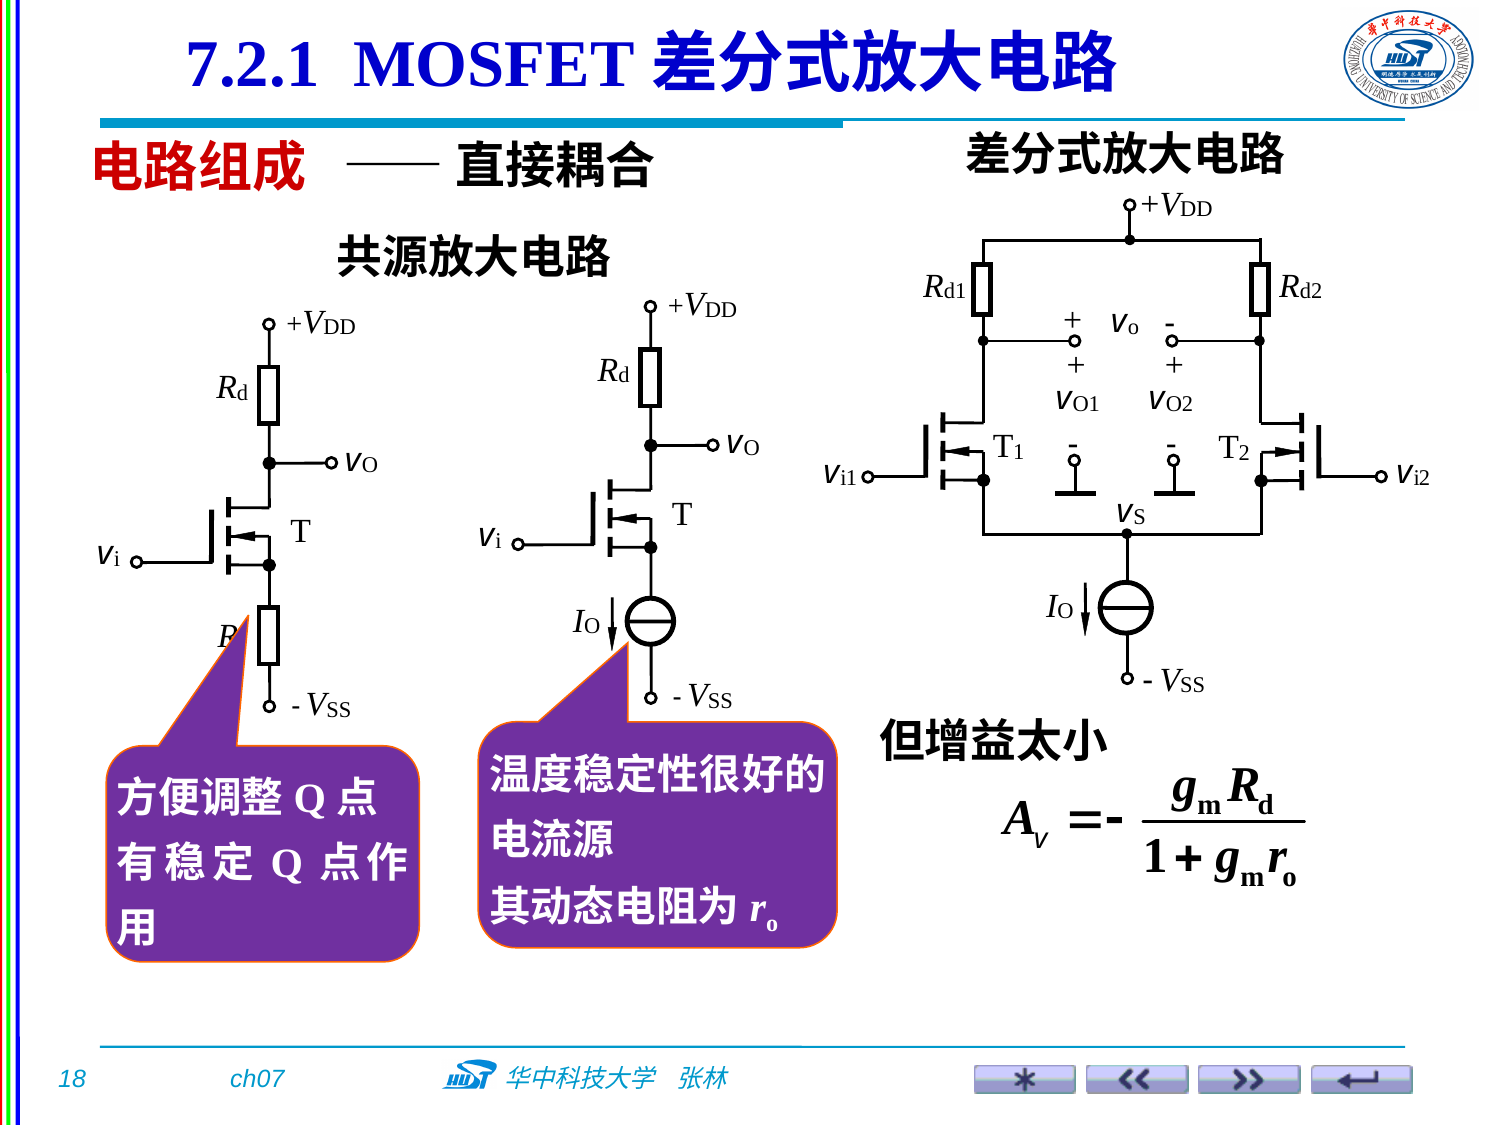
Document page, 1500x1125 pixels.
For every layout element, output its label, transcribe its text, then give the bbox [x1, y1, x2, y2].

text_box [803, 172, 1447, 709]
text_box 差分式放大电路 [950, 116, 1301, 171]
picture [441, 1059, 497, 1089]
text_box 电路组成 [74, 125, 437, 206]
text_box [991, 751, 1318, 898]
picture [1311, 1065, 1413, 1094]
text_box 但增益太小 [864, 716, 1123, 775]
text_box 7.2.1 MOSFET差分式放大电路 [171, 12, 1317, 108]
text_box 方便调整Q点 有稳定Q点作用 [106, 751, 420, 962]
text_box 温度稳定性很好的电流源 其动态电阻为ro [478, 721, 838, 948]
text_box 共源放大电路 [321, 220, 637, 290]
text_box ——直接耦合 [437, 125, 671, 201]
picture [1340, 7, 1479, 111]
picture [1198, 1065, 1301, 1094]
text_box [78, 302, 399, 746]
picture [974, 1065, 1076, 1094]
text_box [459, 284, 780, 729]
picture [1086, 1065, 1189, 1094]
